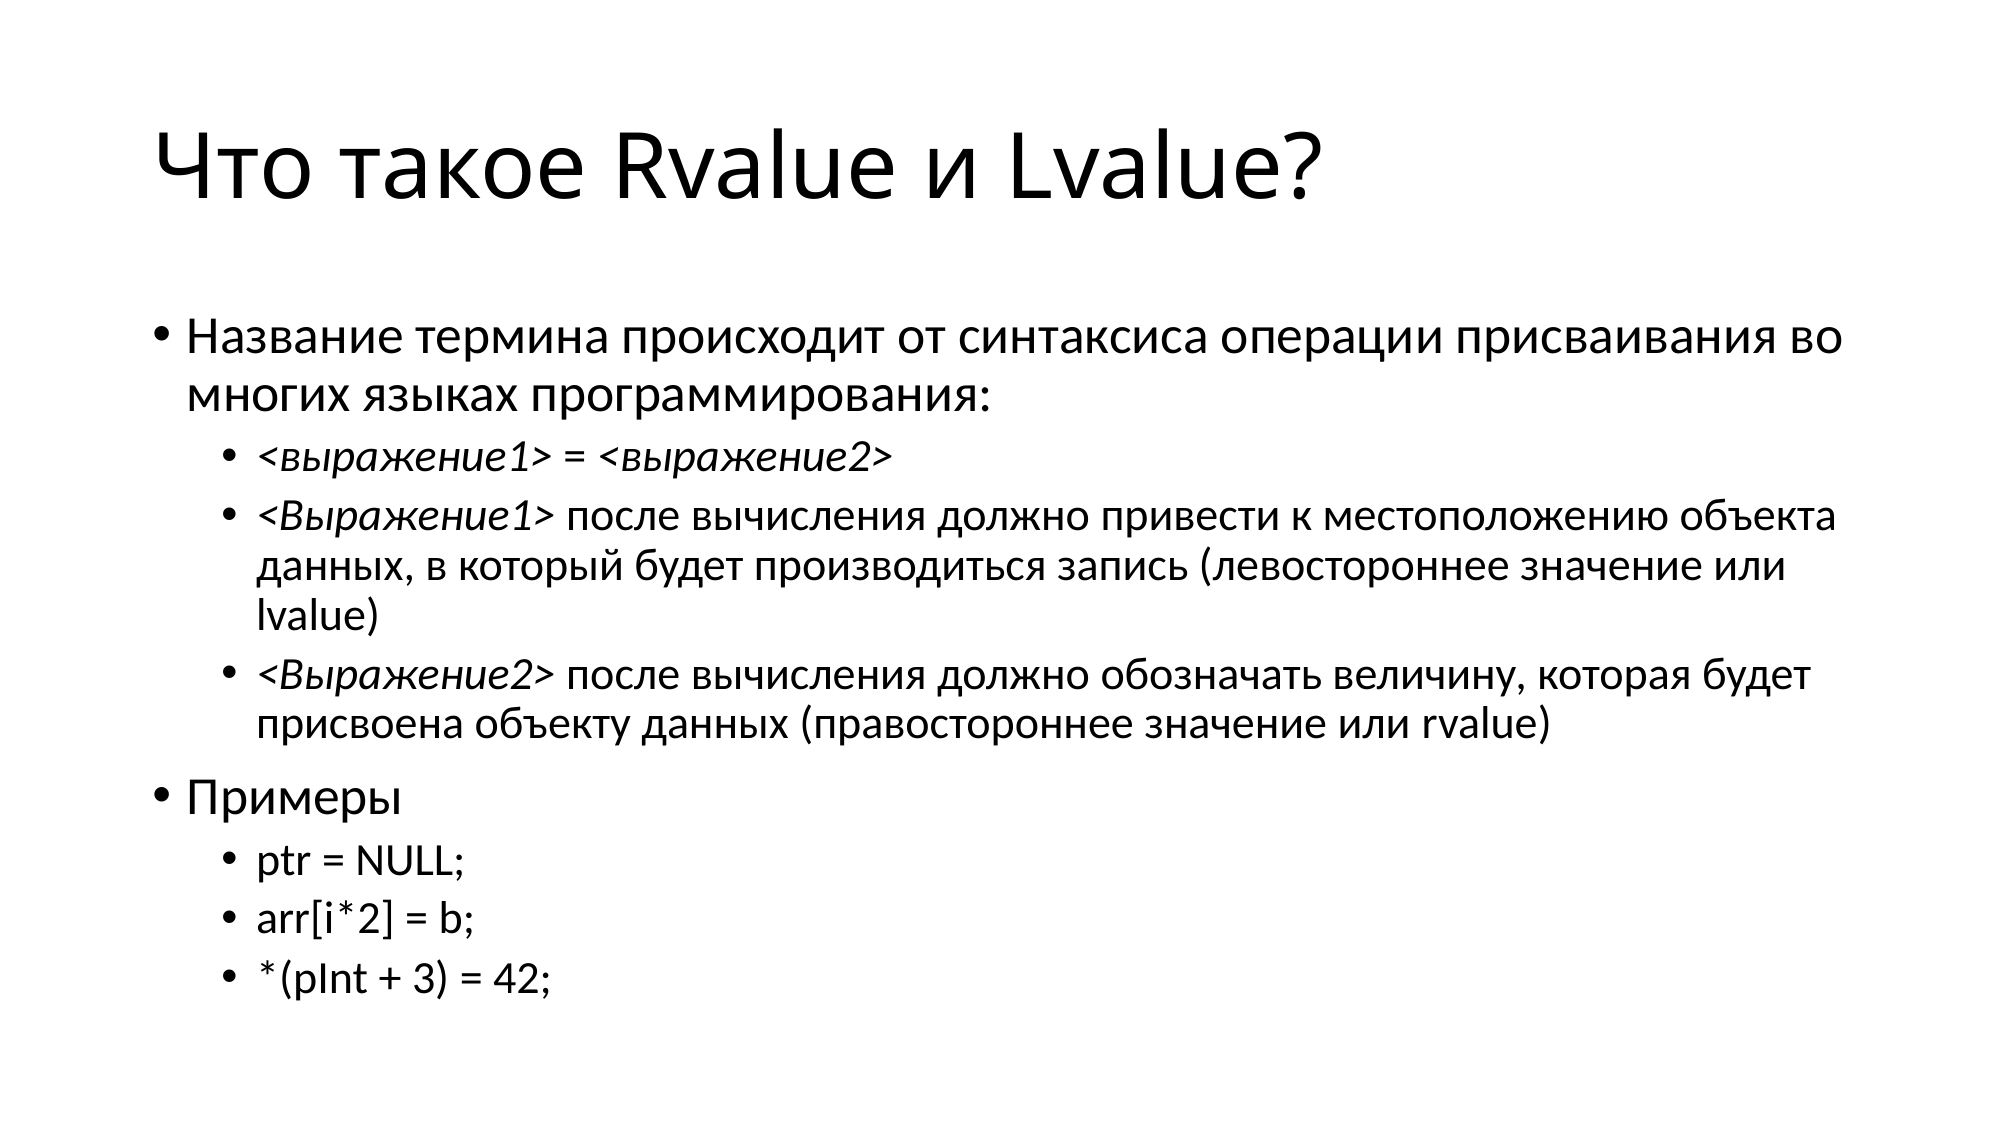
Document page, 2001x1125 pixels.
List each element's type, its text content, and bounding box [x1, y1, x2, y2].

title Что такое Rvalue и Lvalue? [137, 59, 1863, 278]
list Название термина происходит от синтаксиса операции присваивания во многих языках программирования: <выражение1> = <выражение2> <Выражение1> после вычисления должно привести к местоположению объекта данных, в который будет производиться запись (левостороннее значение или lvalue) <Выражение2> после вычисления должно обозначать величину, которая будет присвоена объекту данных (правостороннее значение или rvalue) Примеры ptr = NULL; arr[i*2] = b; *(pInt + 3) = 42; [137, 299, 1863, 1014]
